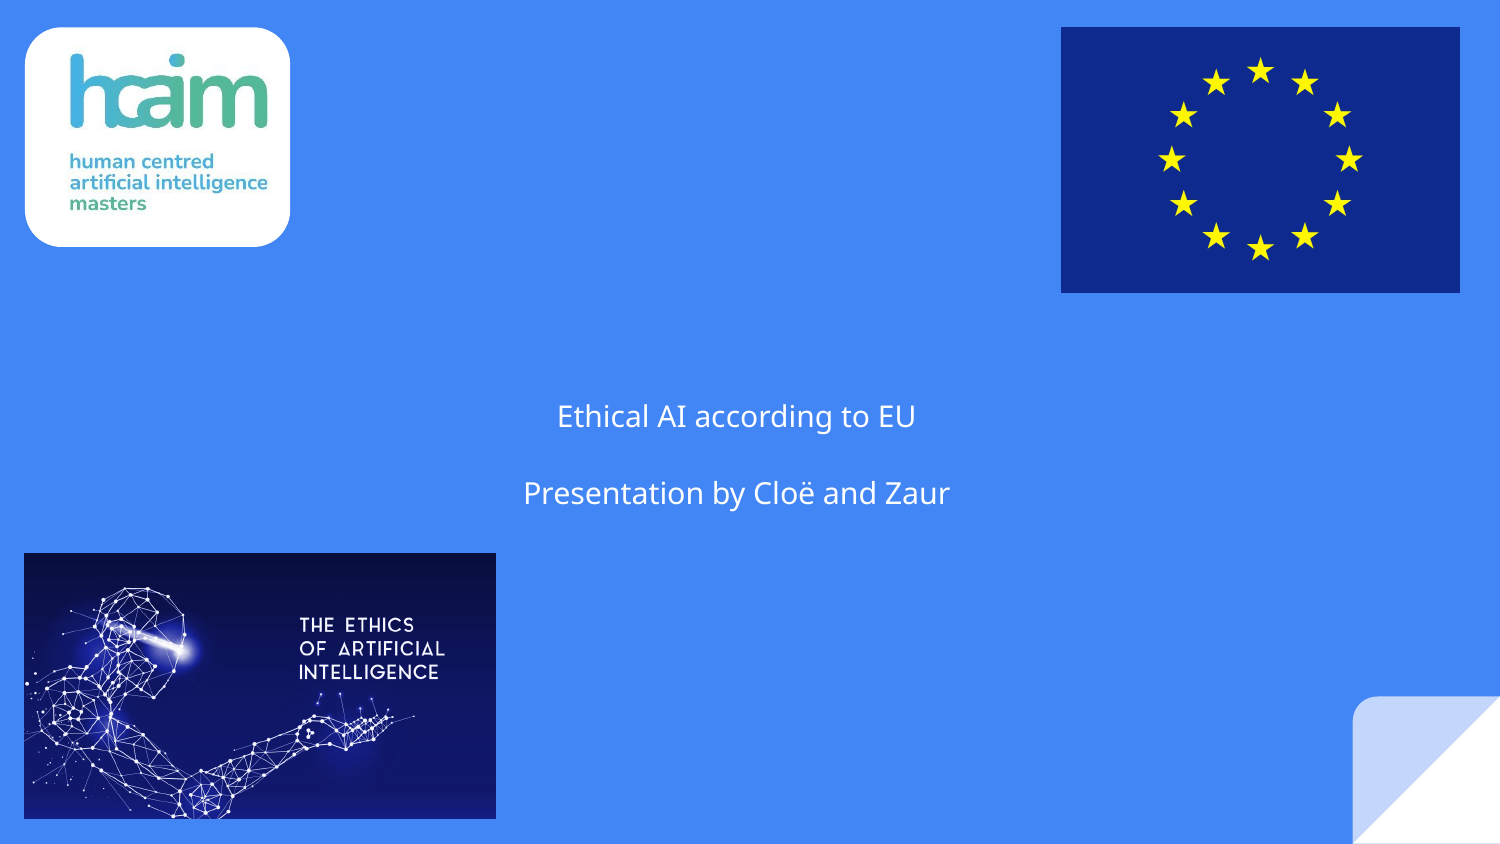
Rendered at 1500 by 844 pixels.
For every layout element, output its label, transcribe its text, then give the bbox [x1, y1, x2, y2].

picture [24, 553, 497, 819]
picture [24, 27, 291, 248]
subtitle Presentation by Cloë and Zaur [62, 457, 1412, 529]
title Ethical AI according to EU [14, 298, 1460, 452]
picture [1061, 27, 1460, 293]
